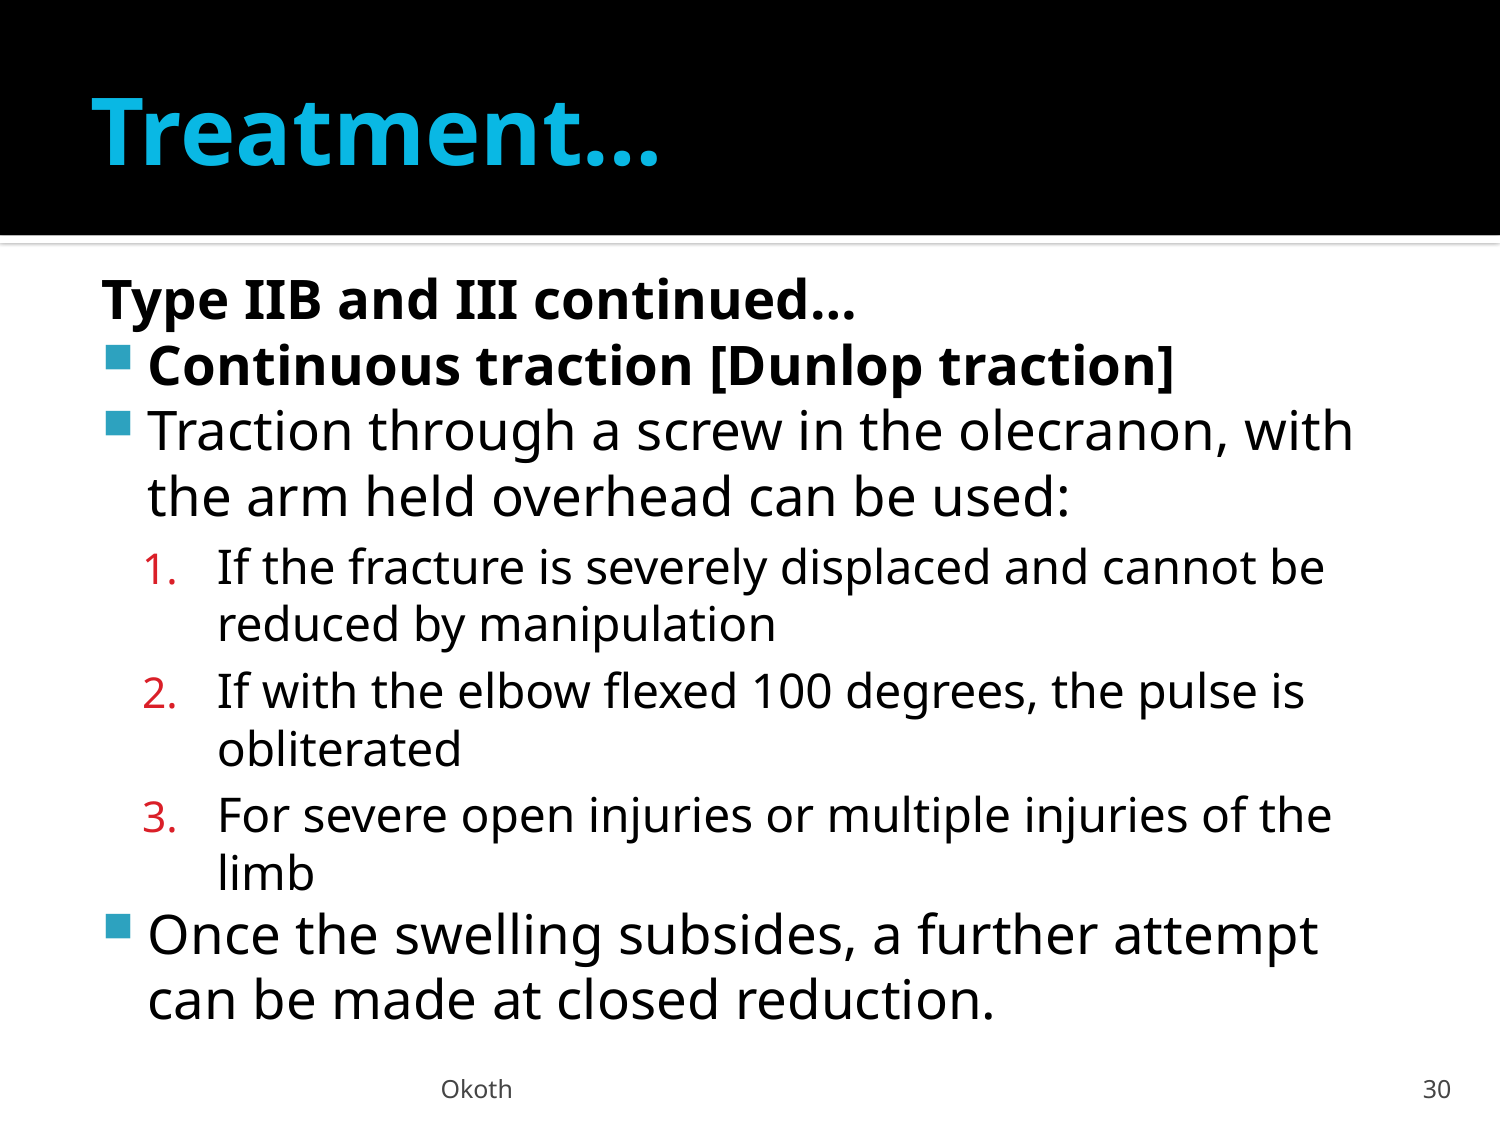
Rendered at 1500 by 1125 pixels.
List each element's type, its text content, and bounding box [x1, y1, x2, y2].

list Type IIB and III continued… Continuous traction [Dunlop traction] Traction through a screw in the olecranon, with the arm held overhead can be used: If the fracture is severely displaced and cannot be reduced by manipulation If with the elbow flexed 100 degrees, the pulse is obliterated For severe open injuries or multiple injuries of the limb Once the swelling subsides, a further attempt can be made at closed reduction. [75, 249, 1425, 1050]
title Treatment… [75, 25, 1425, 231]
footer Okoth [433, 1062, 1337, 1108]
slide_number 30 [1345, 1062, 1467, 1108]
